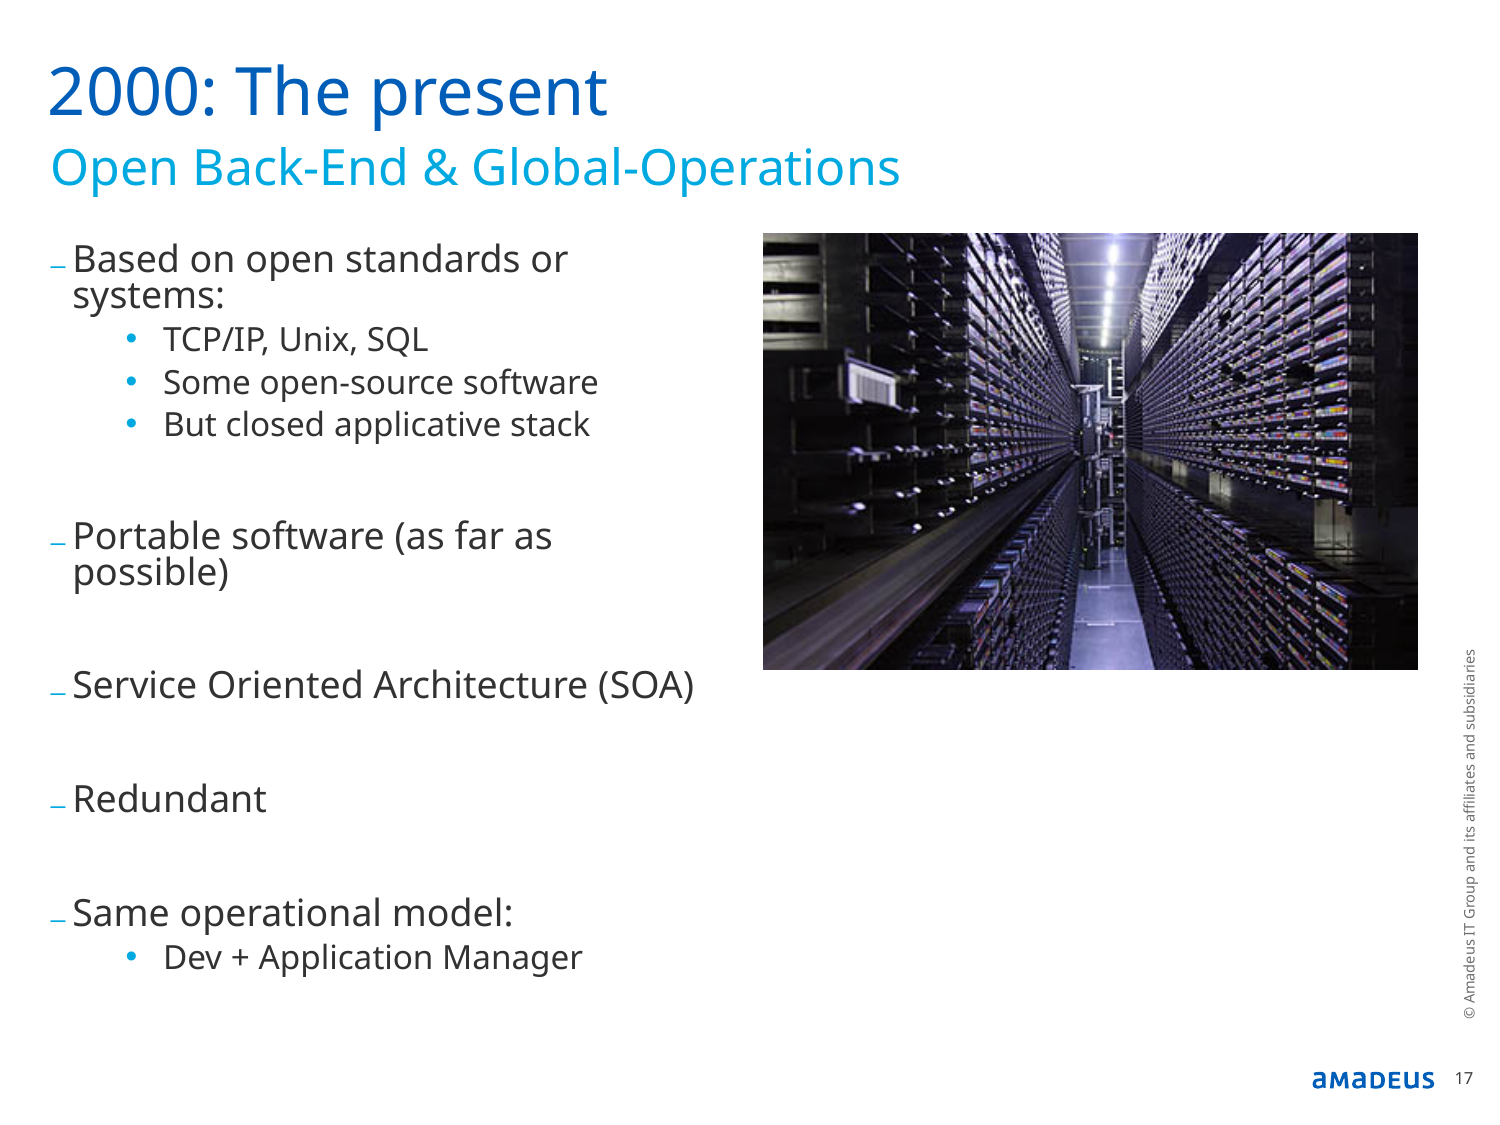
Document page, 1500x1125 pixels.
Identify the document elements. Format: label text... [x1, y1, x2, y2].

footer © Amadeus IT Group and its affiliates and subsidiaries [1455, 528, 1484, 1035]
text_box Based on open standards or systems: TCP/IP, Unix, SQL Some open-source software But closed applicative stack Portable software (as far as possible) Service Oriented Architecture (SOA) Redundant Same operational model: Dev + Application Manager [35, 236, 726, 1035]
list Open Back-End & Global-Operations [36, 127, 1418, 205]
title 2000: The present [33, 48, 1418, 128]
picture [763, 233, 1418, 670]
slide_number 17 [1448, 1069, 1480, 1090]
